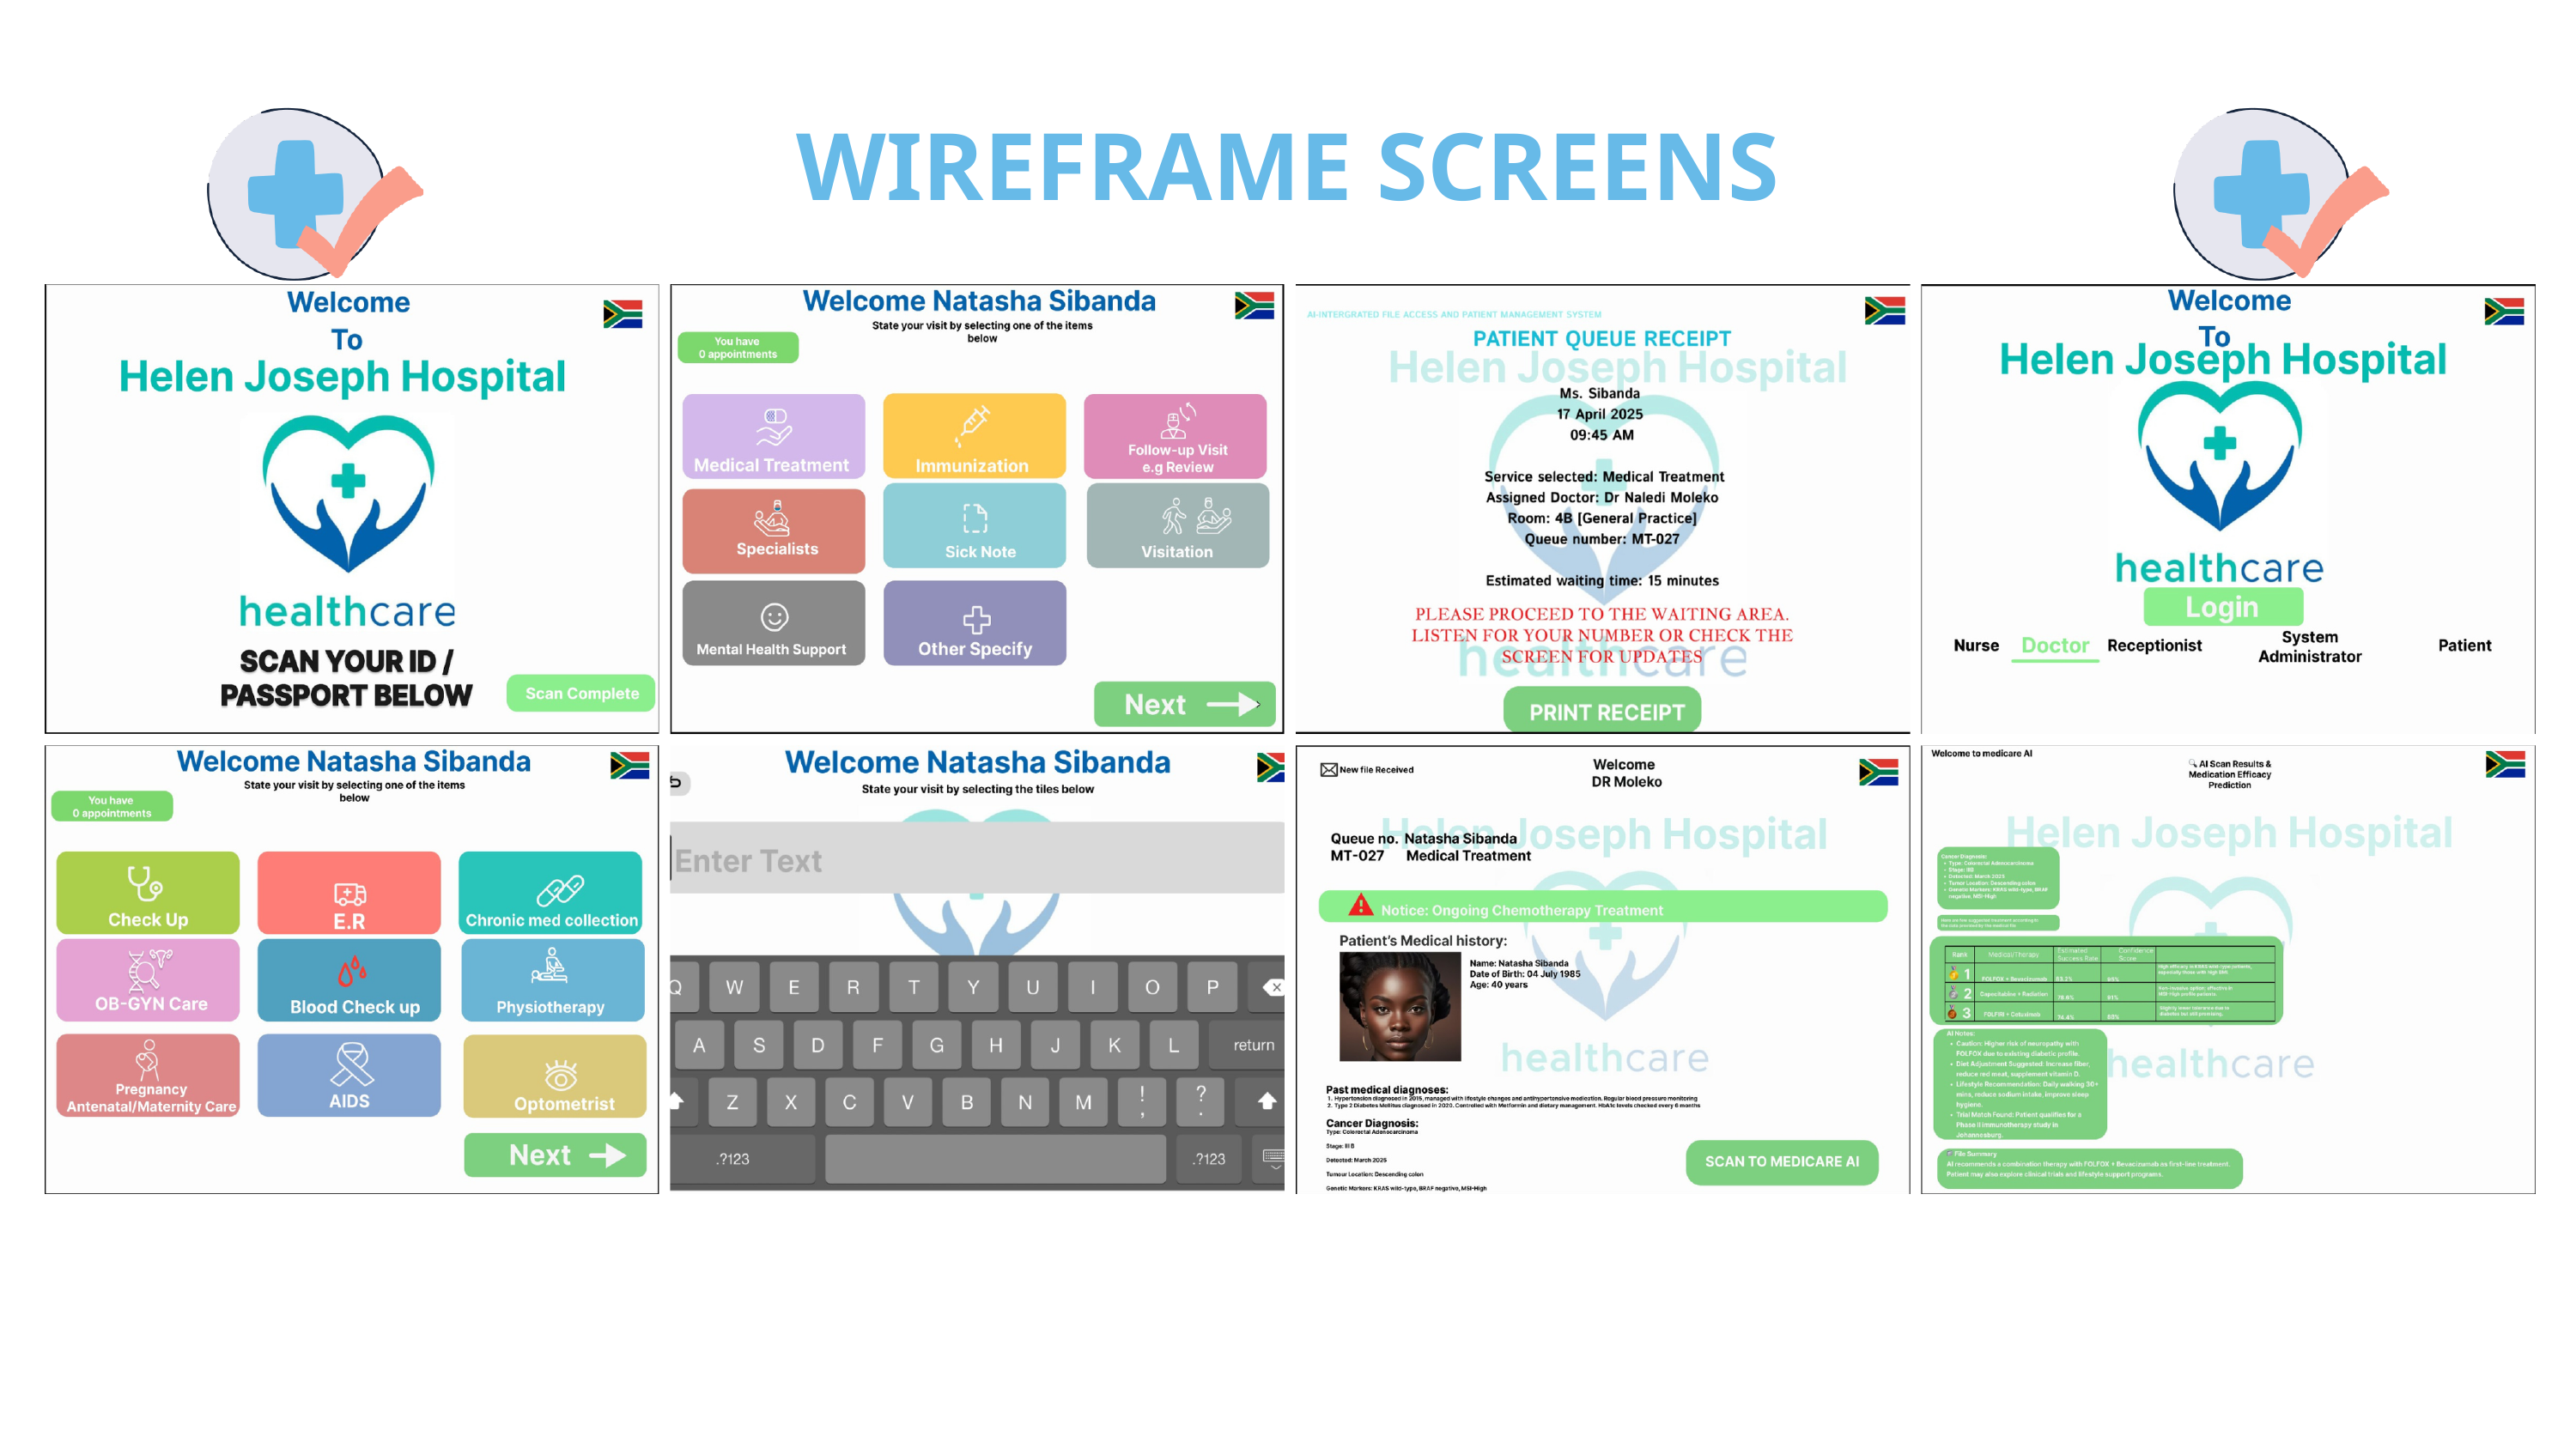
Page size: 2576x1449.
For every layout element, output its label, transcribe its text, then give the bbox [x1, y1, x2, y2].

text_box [45, 283, 2536, 1194]
text_box [180, 105, 424, 281]
text_box WIREFRAME SCREENS [433, 84, 2143, 219]
text_box [2147, 105, 2390, 281]
